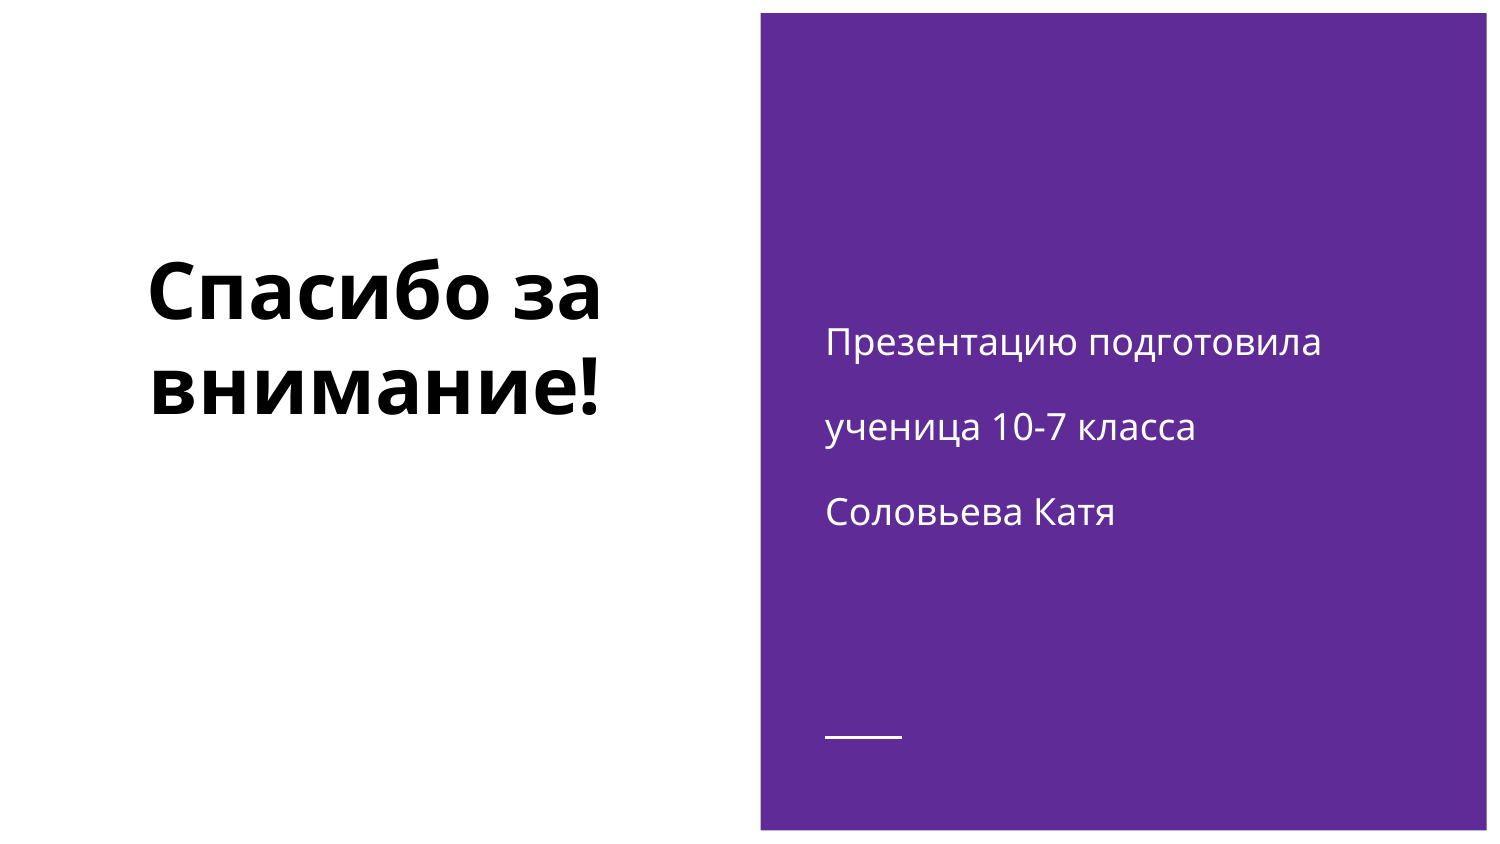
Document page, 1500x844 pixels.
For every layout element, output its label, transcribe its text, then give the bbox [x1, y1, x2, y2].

list Презентацию подготовила ученица 10-7 класса Соловьева Катя [810, 118, 1440, 725]
title Спасибо за внимание! [43, 193, 708, 446]
